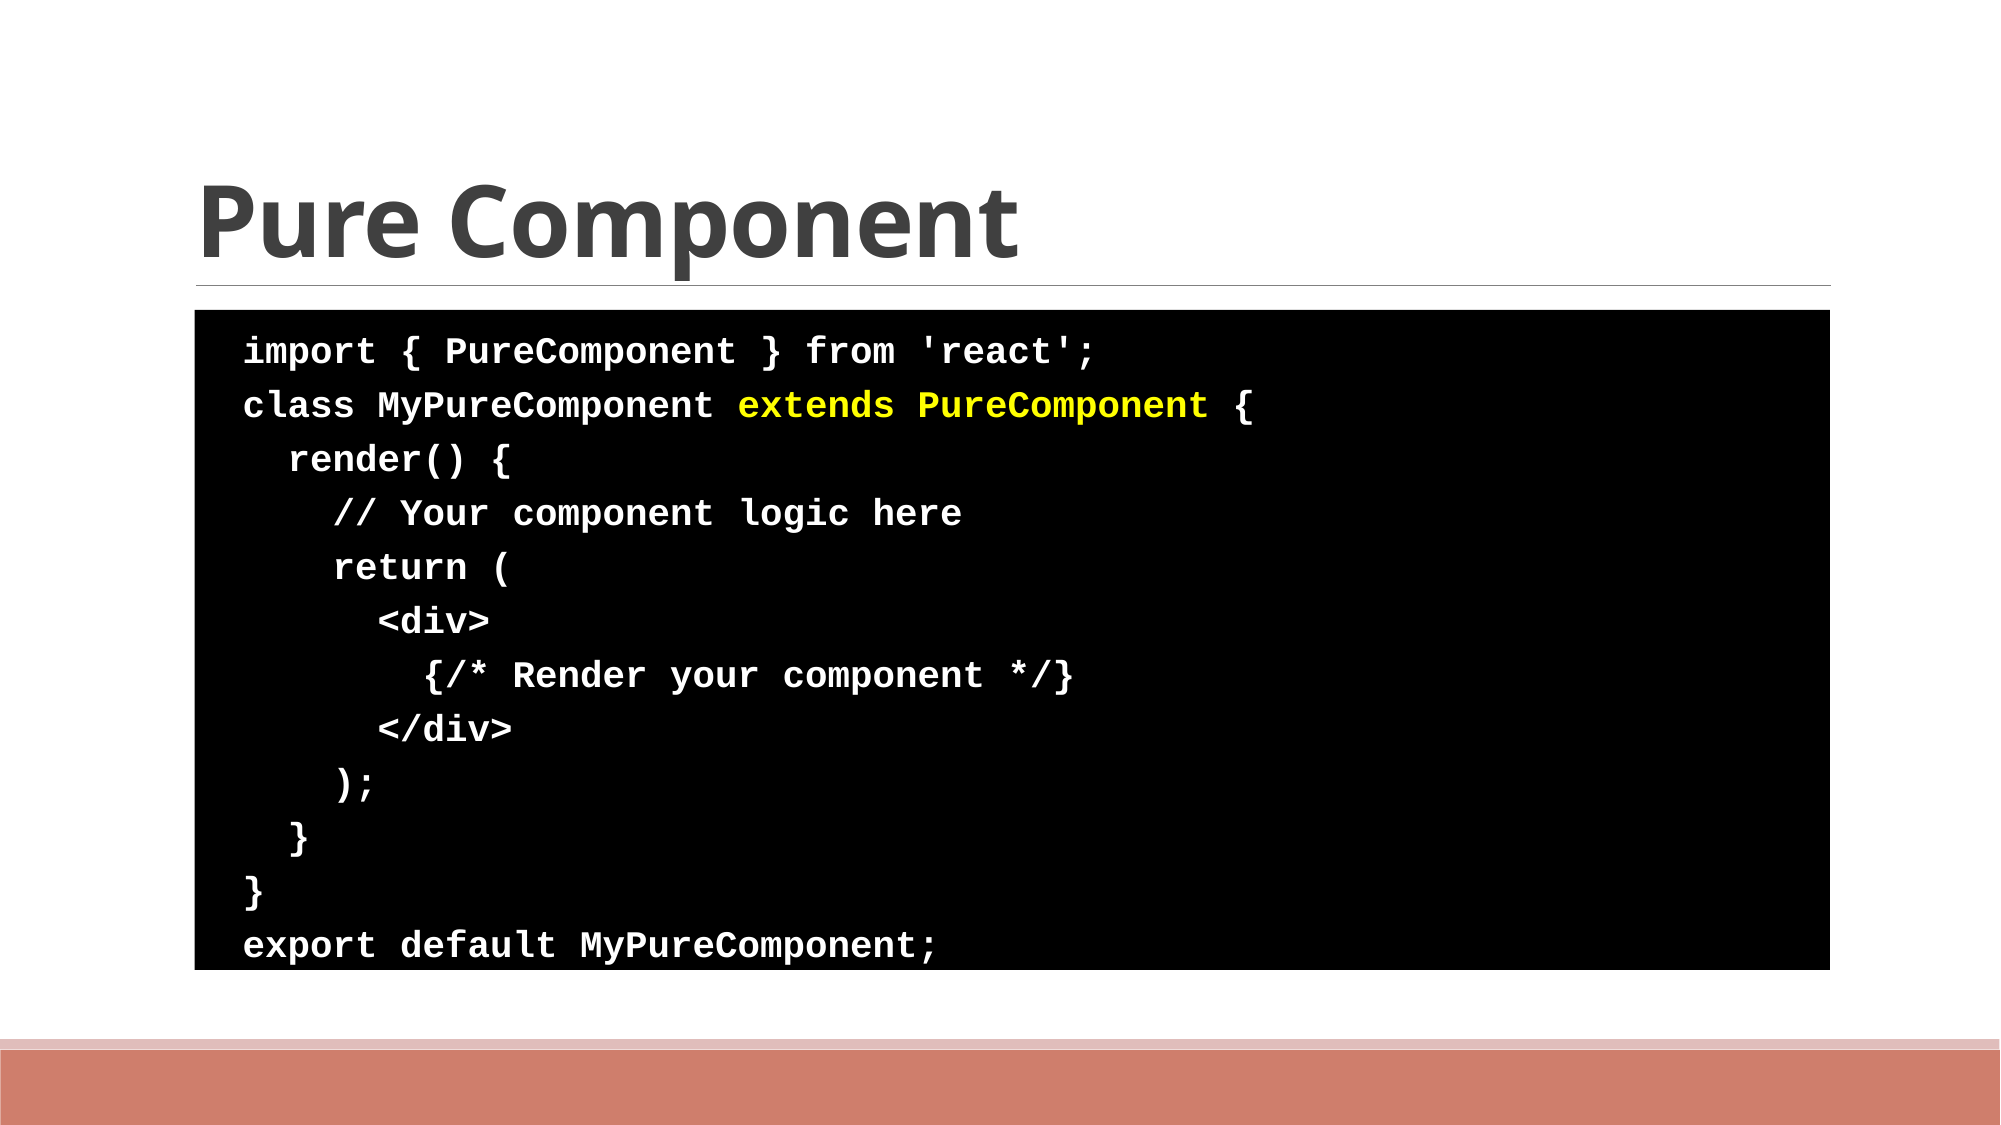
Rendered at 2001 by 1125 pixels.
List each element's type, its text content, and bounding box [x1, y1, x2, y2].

text_box import { PureComponent } from 'react'; class MyPureComponent extends PureComponent { render() { // Your component logic here return ( <div> {/* Render your component */} </div> ); } } export default MyPureComponent; [194, 309, 1830, 970]
title Pure Component [180, 47, 1830, 285]
